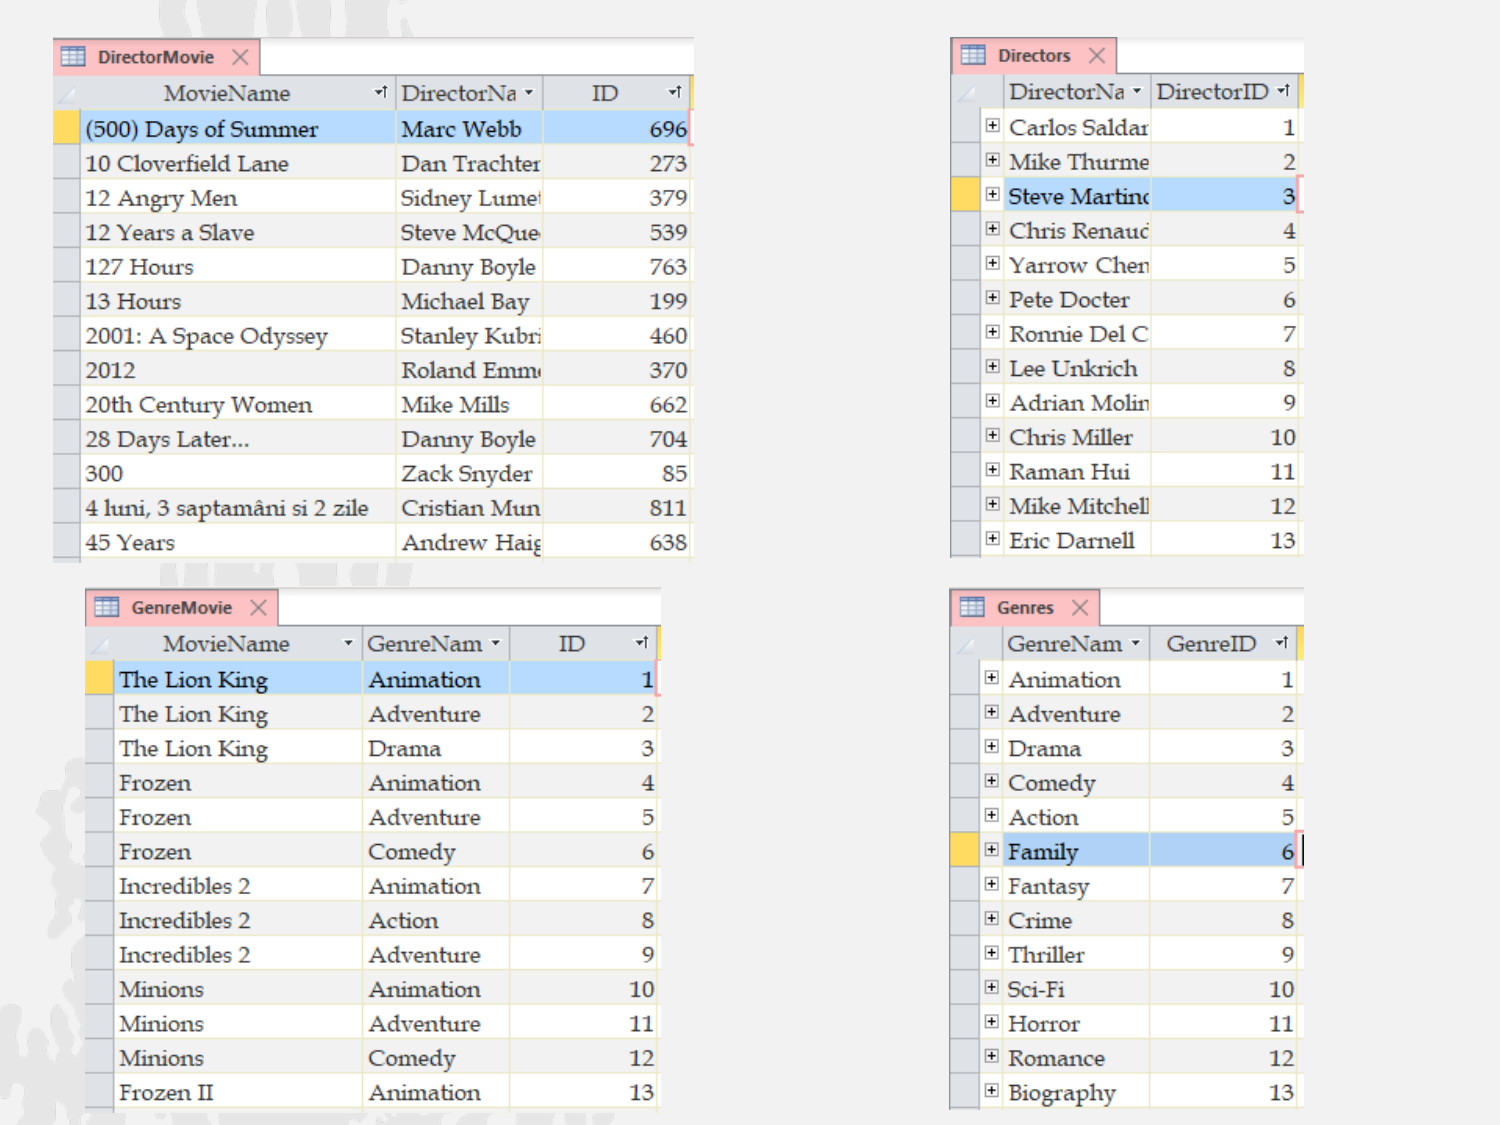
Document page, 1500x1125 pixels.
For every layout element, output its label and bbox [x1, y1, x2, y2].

picture [950, 37, 1305, 559]
picture [0, 0, 694, 1125]
picture [948, 585, 1305, 1110]
